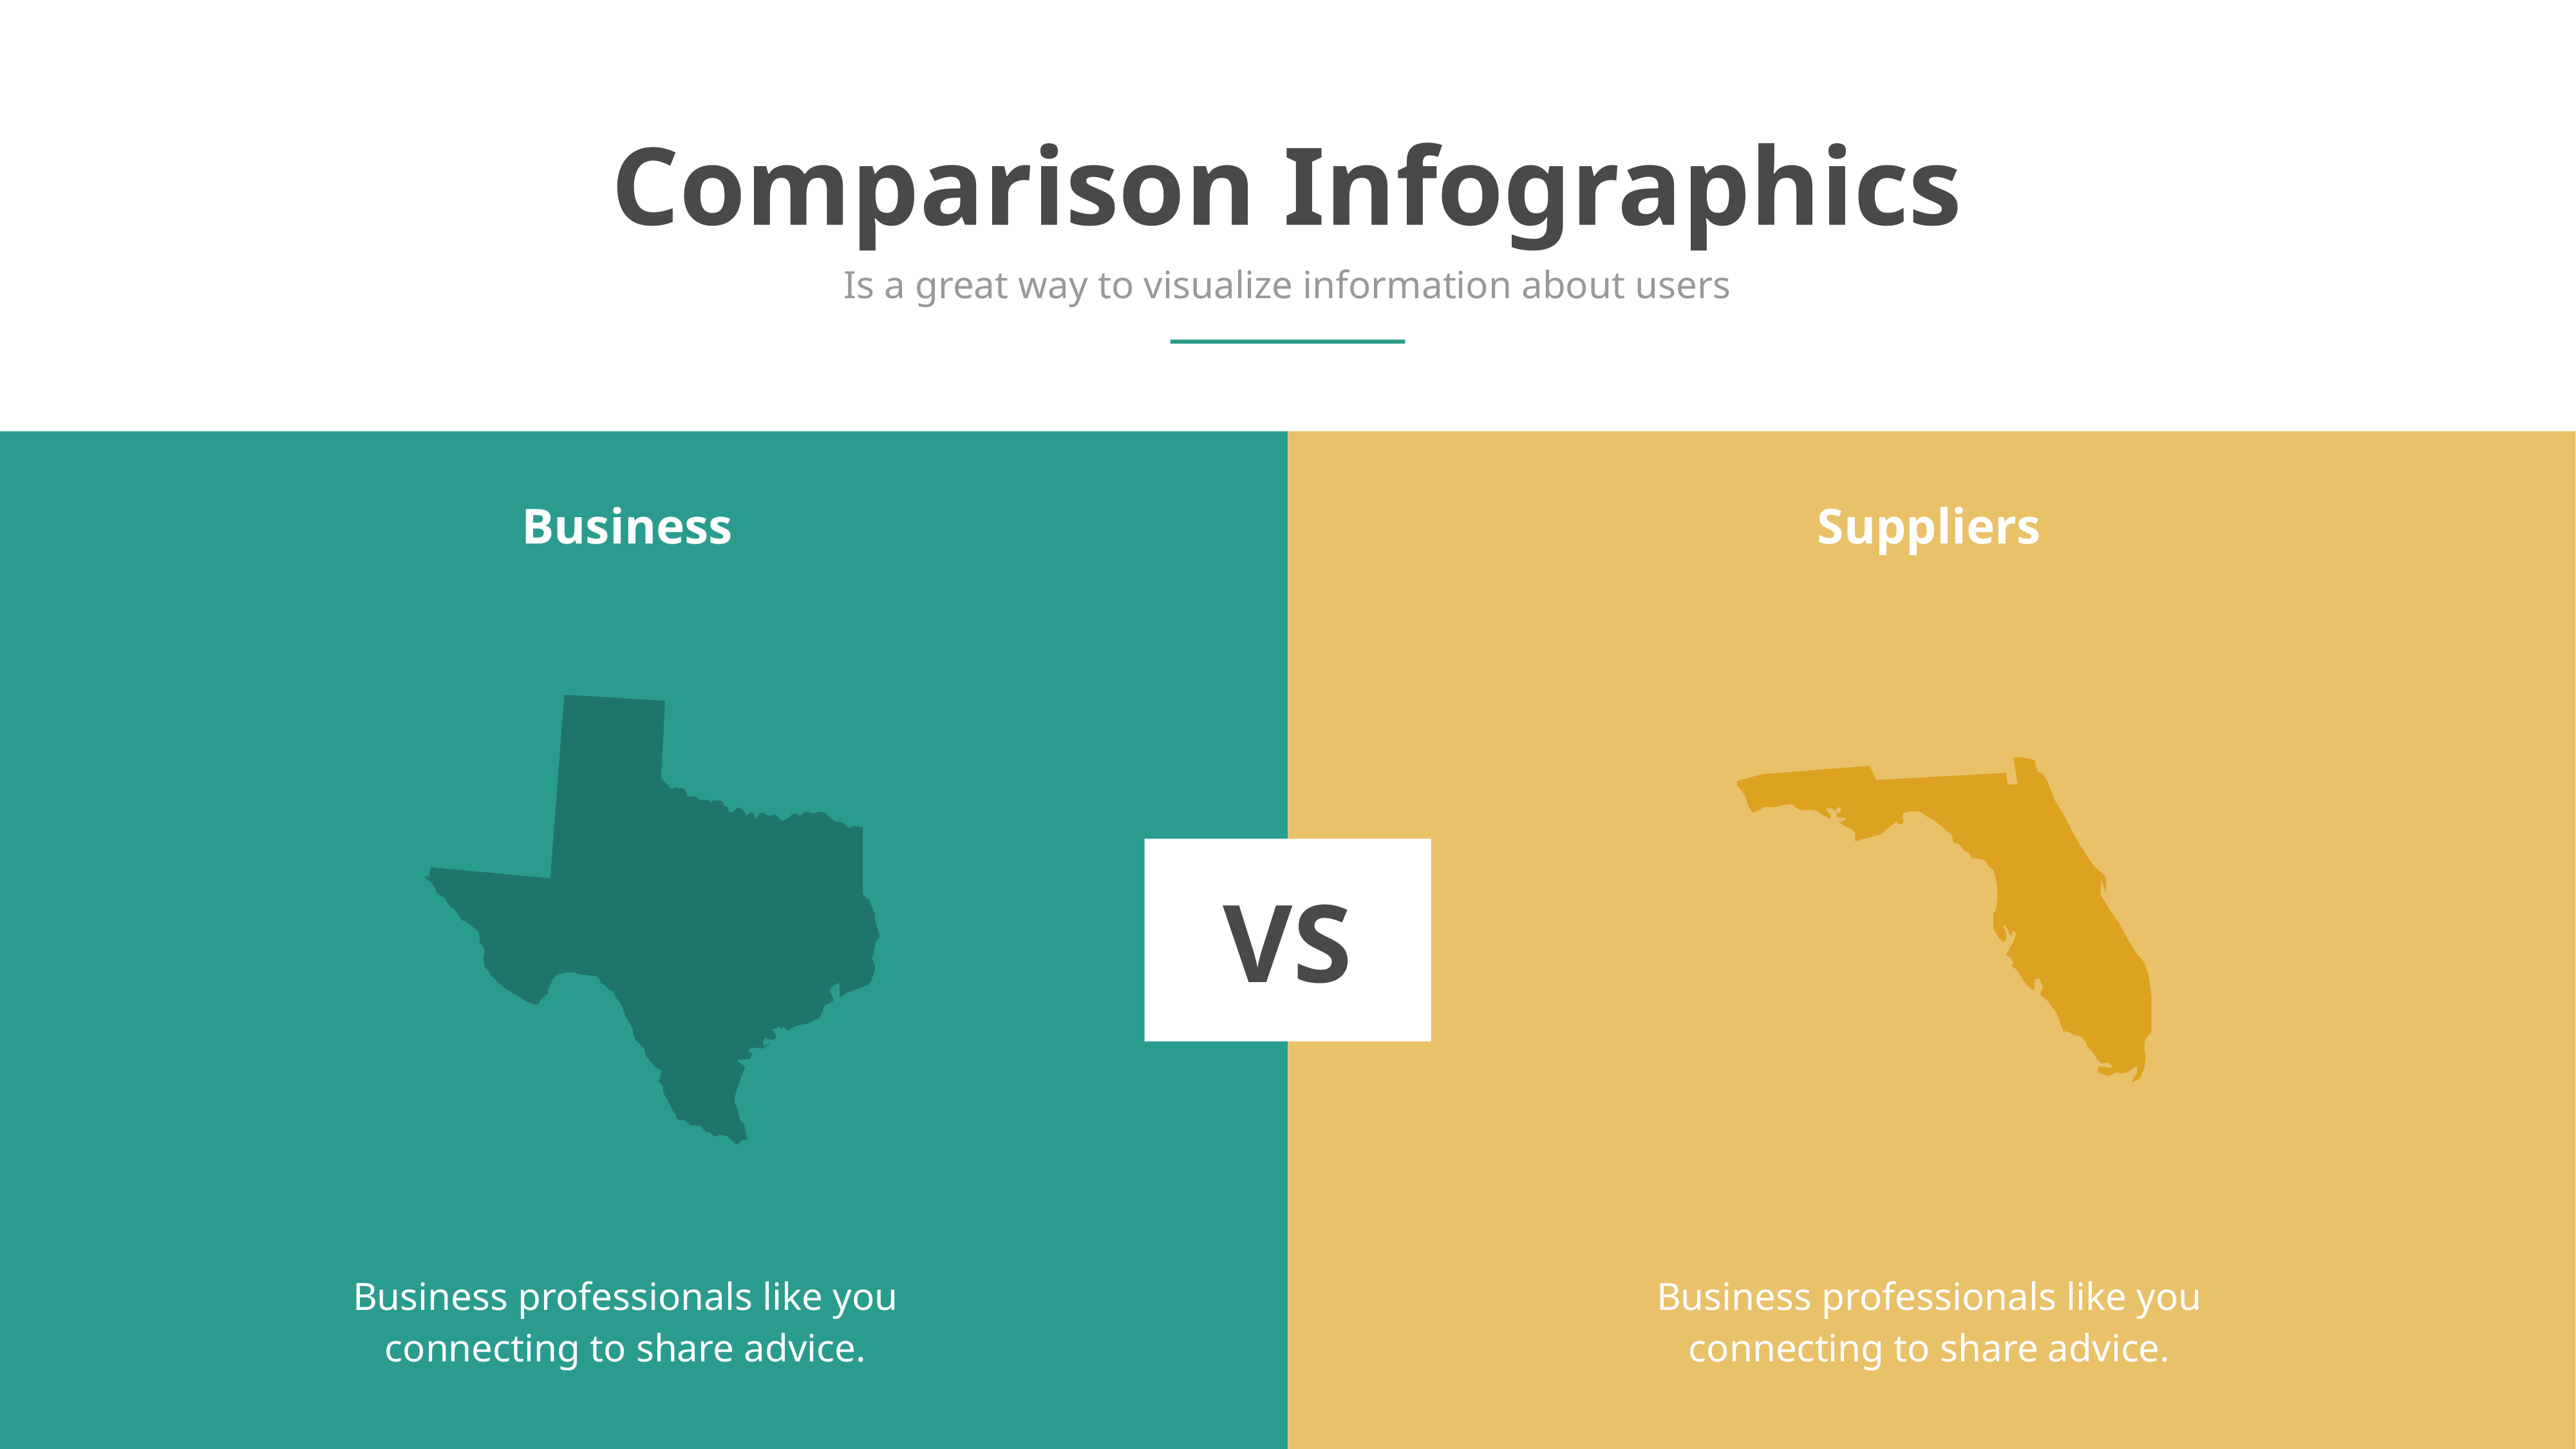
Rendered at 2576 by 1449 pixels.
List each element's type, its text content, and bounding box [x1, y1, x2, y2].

text_box Is a great way to visualize information about users [825, 256, 1749, 311]
text_box Comparison Infographics [601, 113, 1973, 252]
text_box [424, 694, 2152, 1145]
text_box [1170, 339, 1406, 345]
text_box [0, 431, 2576, 1449]
